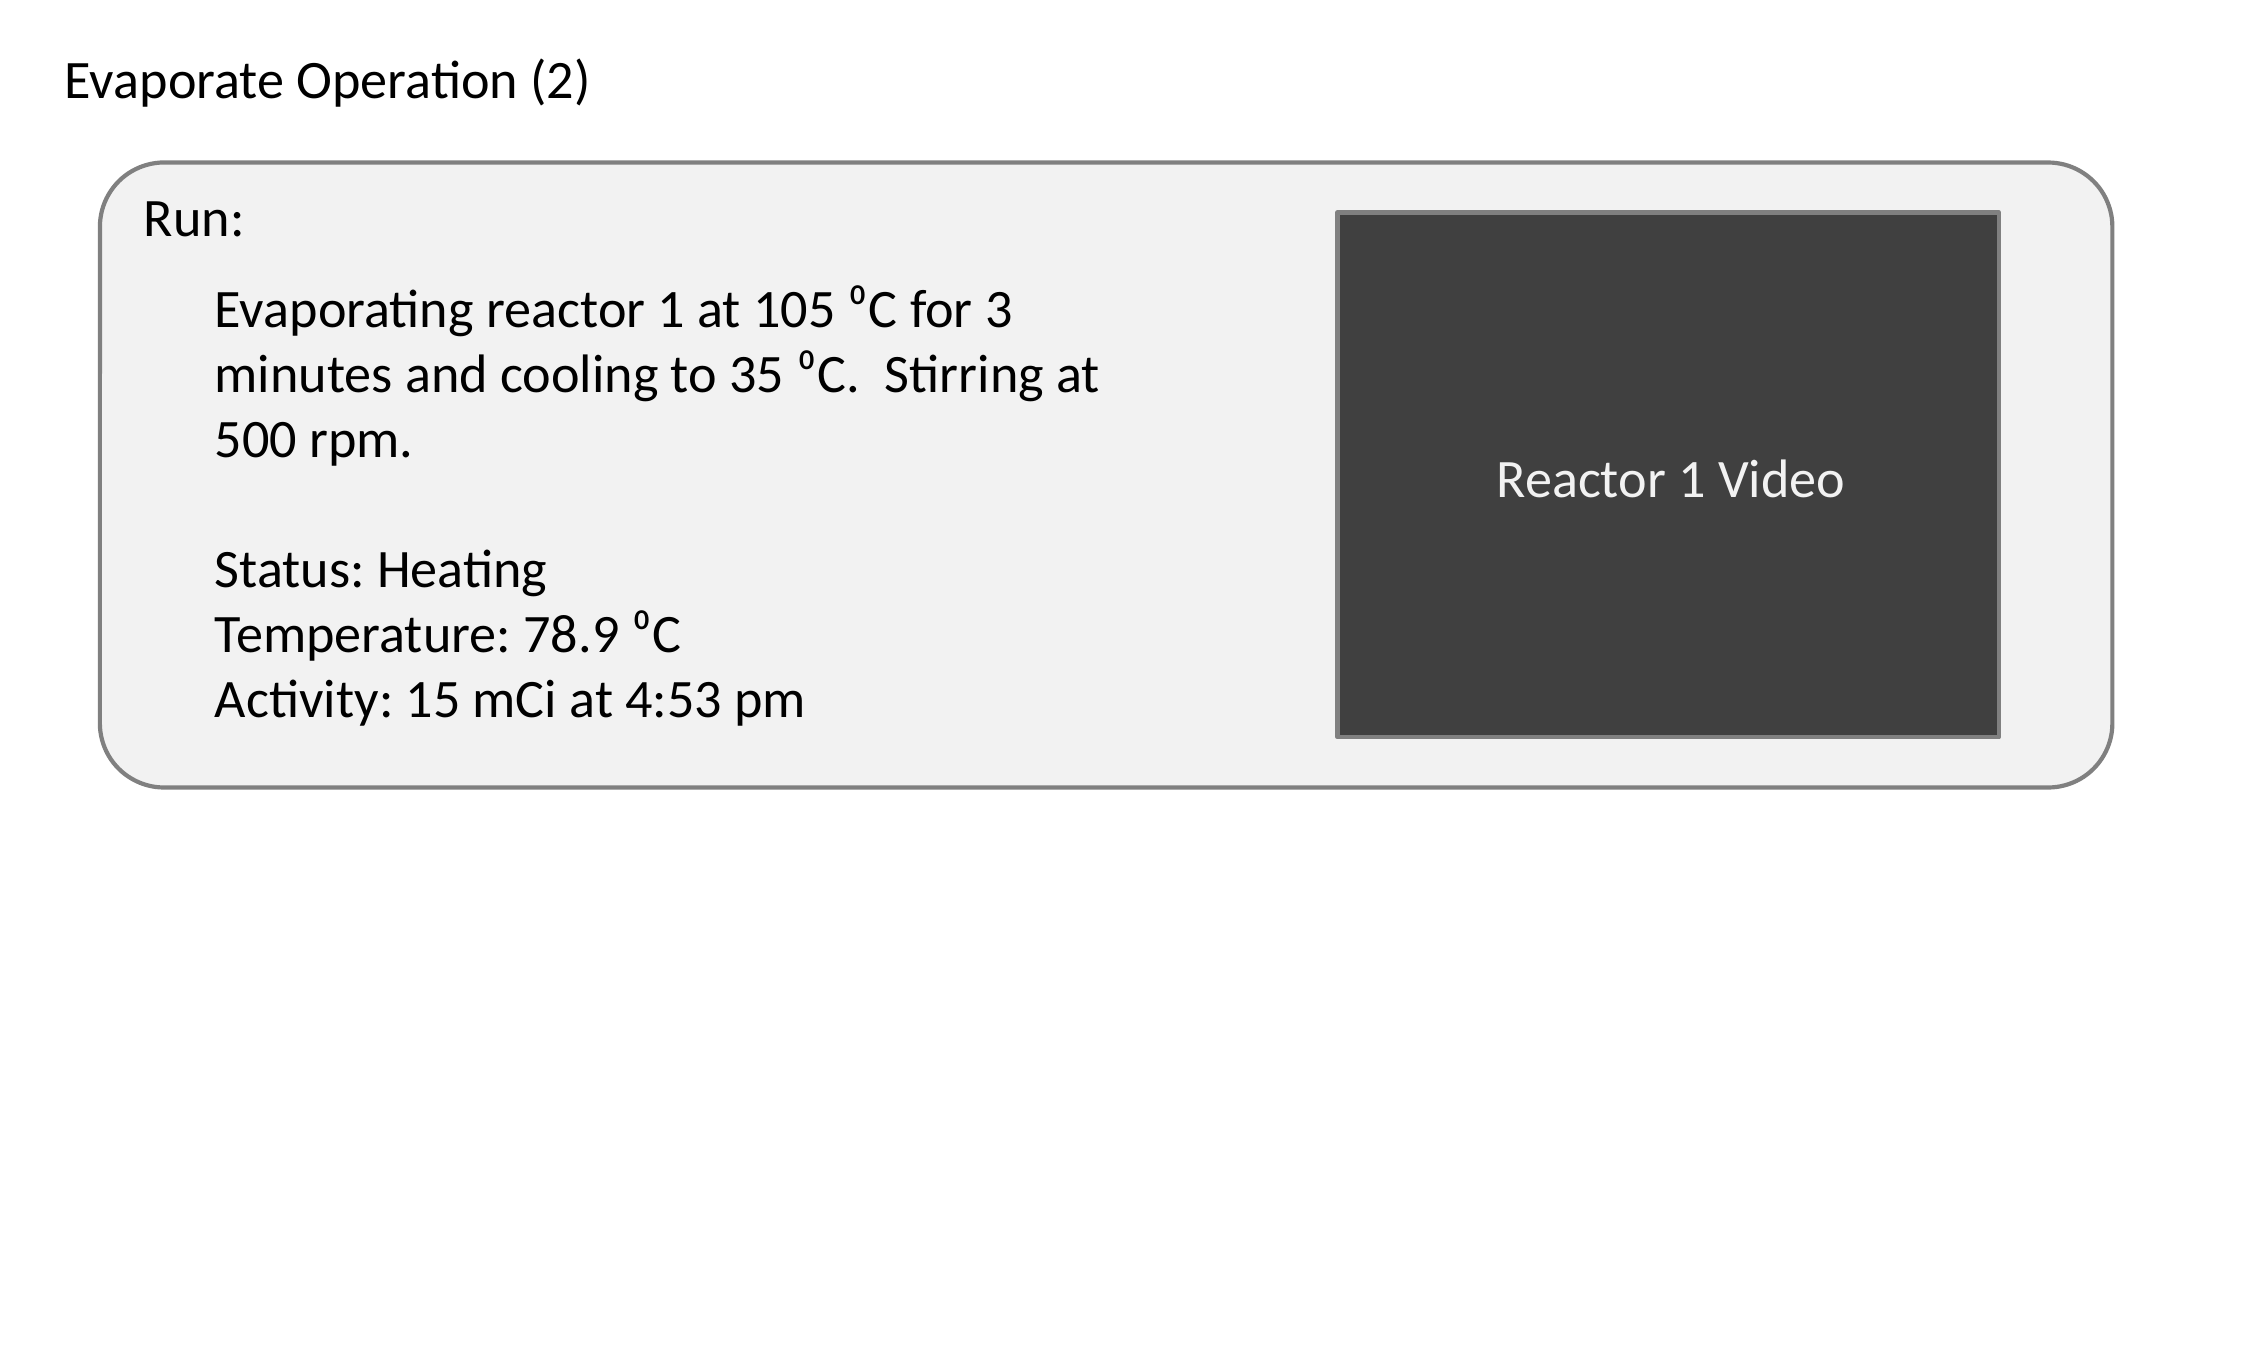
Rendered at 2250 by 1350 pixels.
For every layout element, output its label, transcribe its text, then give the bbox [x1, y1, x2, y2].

text_box Evaporating reactor 1 at 105 ⁰C for 3 minutes and cooling to 35 ⁰C. Stirring at 500 rpm. Status: Heating Temperature: 78.9 ⁰C Activity: 15 mCi at 4:53 pm [199, 265, 1204, 736]
text_box [97, 160, 2115, 790]
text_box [1337, 212, 2000, 738]
text_box Run: [128, 174, 1817, 255]
text_box Evaporate Operation (2) [49, 37, 1250, 118]
